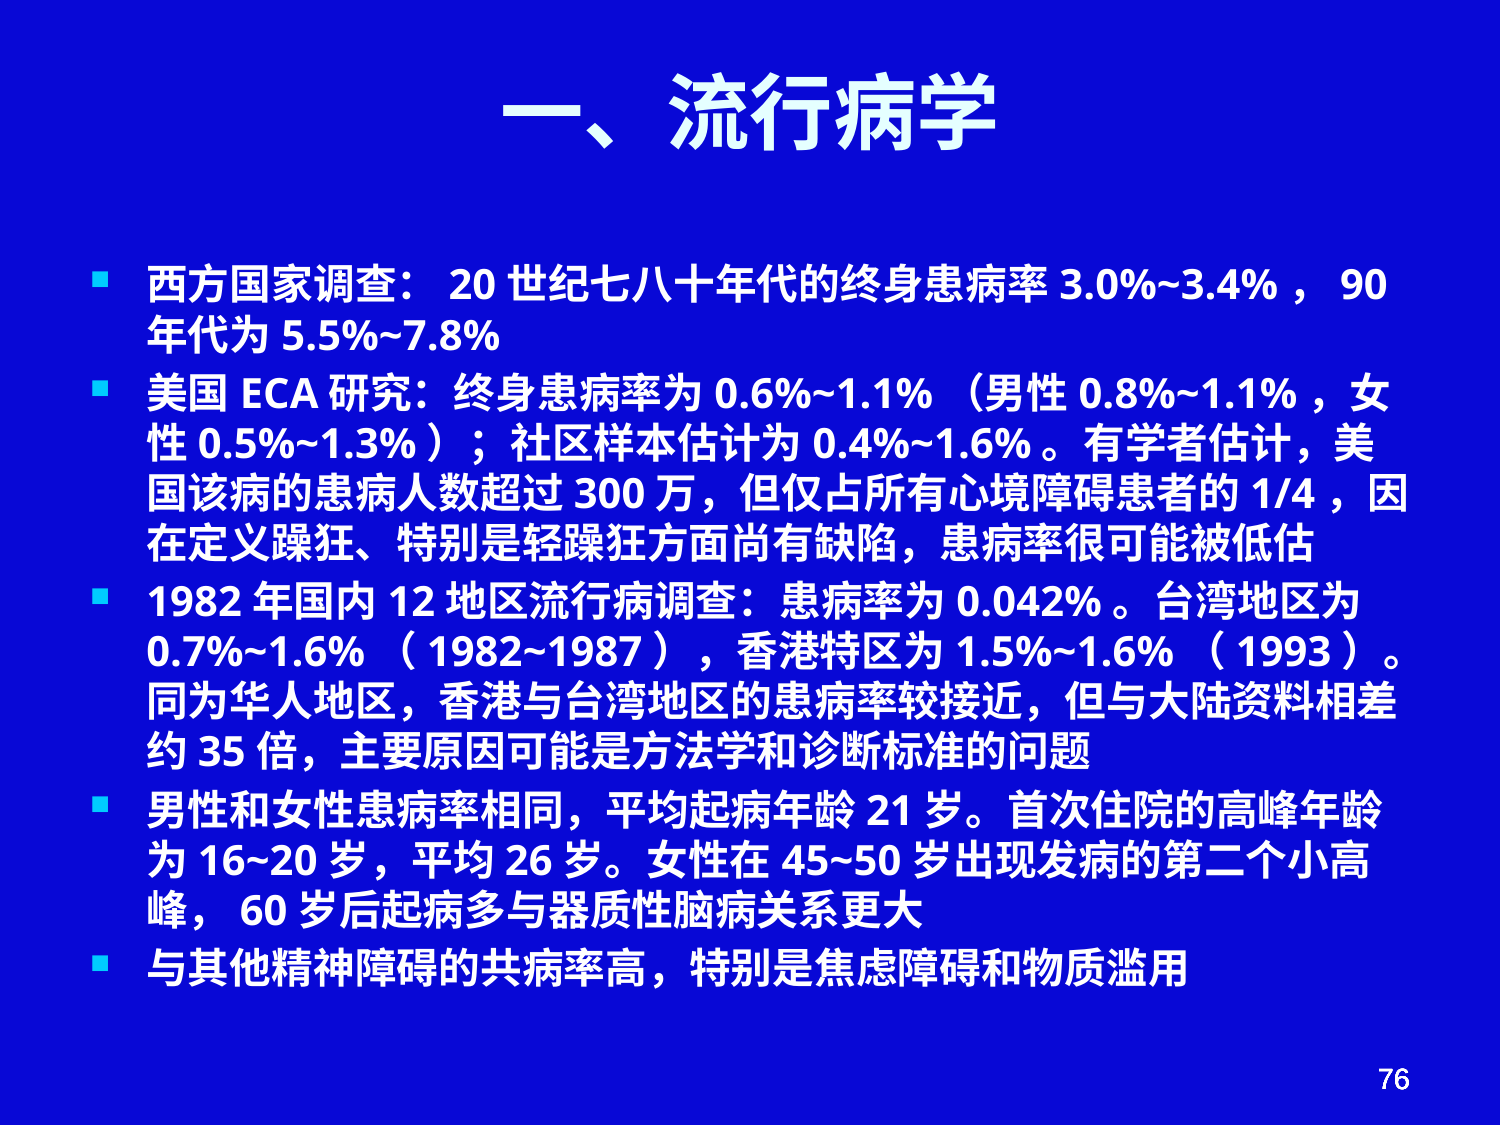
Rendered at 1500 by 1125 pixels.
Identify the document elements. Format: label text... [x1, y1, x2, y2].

text_box 76 [1074, 1024, 1425, 1103]
list 西方国家调查：20世纪七八十年代的终身患病率3.0%~3.4%，90年代为5.5%~7.8% 美国ECA研究：终身患病率为0.6%~1.1%（男性0.8%~1.1%，女性0.5%~1.3%）；社区样本估计为0.4%~1.6%。有学者估计，美国该病的患病人数超过300万，但仅占所有心境障碍患者的1/4，因在定义躁狂、特别是轻躁狂方面尚有缺陷，患病率很可能被低估 1982年国内12地区流行病调查：患病率为0.042%。台湾地区为0.7%~1.6%（1982~1987），香港特区为1.5%~1.6%（1993）。同为华人地区，香港与台湾地区的患病率较接近，但与大陆资料相差约35倍，主要原因可能是方法学和诊断标准的问题 男性和女性患病率相同，平均起病年龄21岁。首次住院的高峰年龄为16~20岁，平均26岁。女性在45~50岁出现发病的第二个小高峰，60岁后起病多与器质性脑病关系更大 与其他精神障碍的共病率高，特别是焦虑障碍和物质滥用 [75, 250, 1425, 926]
title 一、流行病学 [75, 0, 1425, 223]
